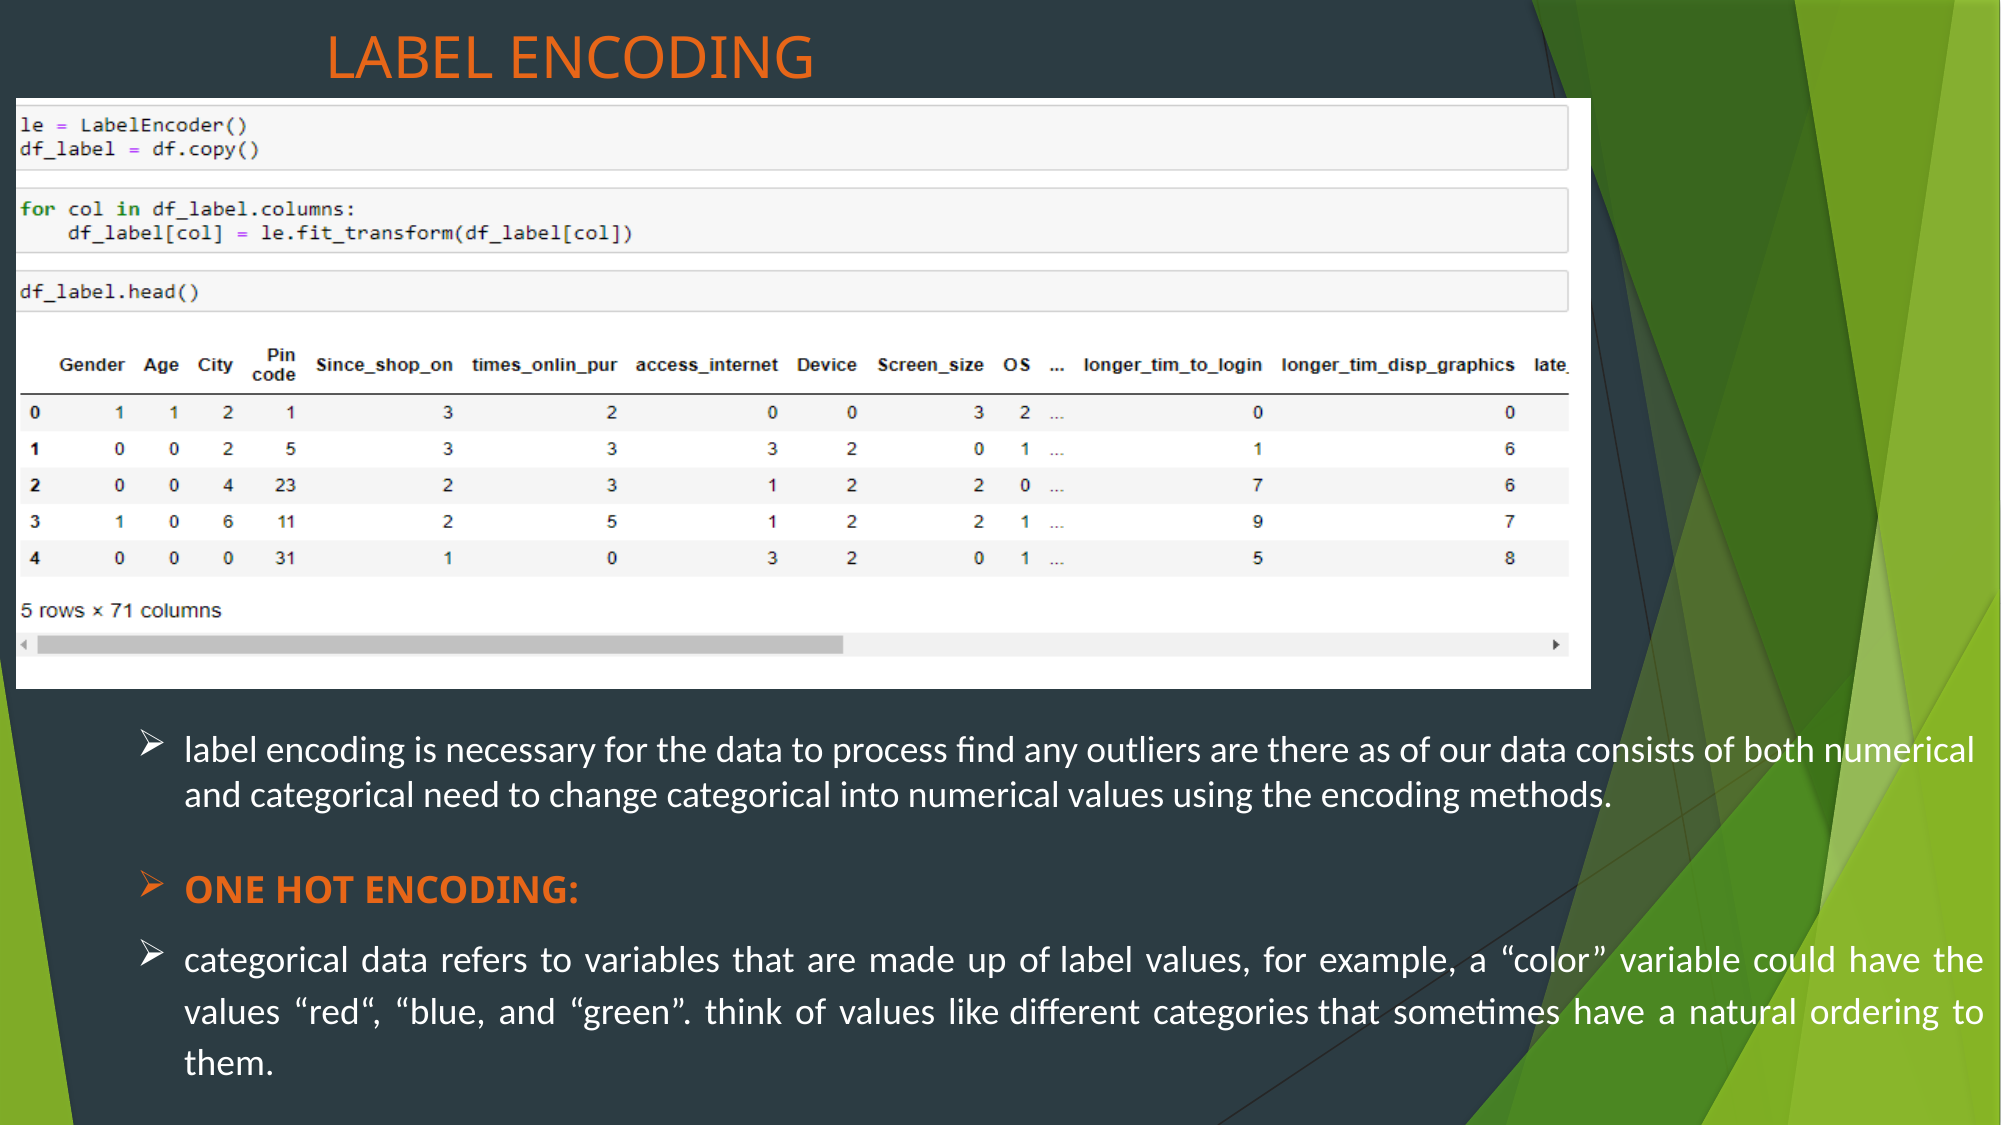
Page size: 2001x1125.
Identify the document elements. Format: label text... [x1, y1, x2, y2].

text_box label encoding is necessary for the data to process find any outliers are there as of our data consists of both numerical and categorical need to change categorical into numerical values using the encoding methods. ONE HOT ENCODING: categorical data refers to variables that are made up of label values, for example, a “color” variable could have the values “red“, “blue, and “green”. think of values like different categories that sometimes have a natural ordering to them. [122, 717, 2000, 1091]
picture [16, 97, 1591, 690]
text_box LABEL ENCODING [310, 12, 1427, 97]
